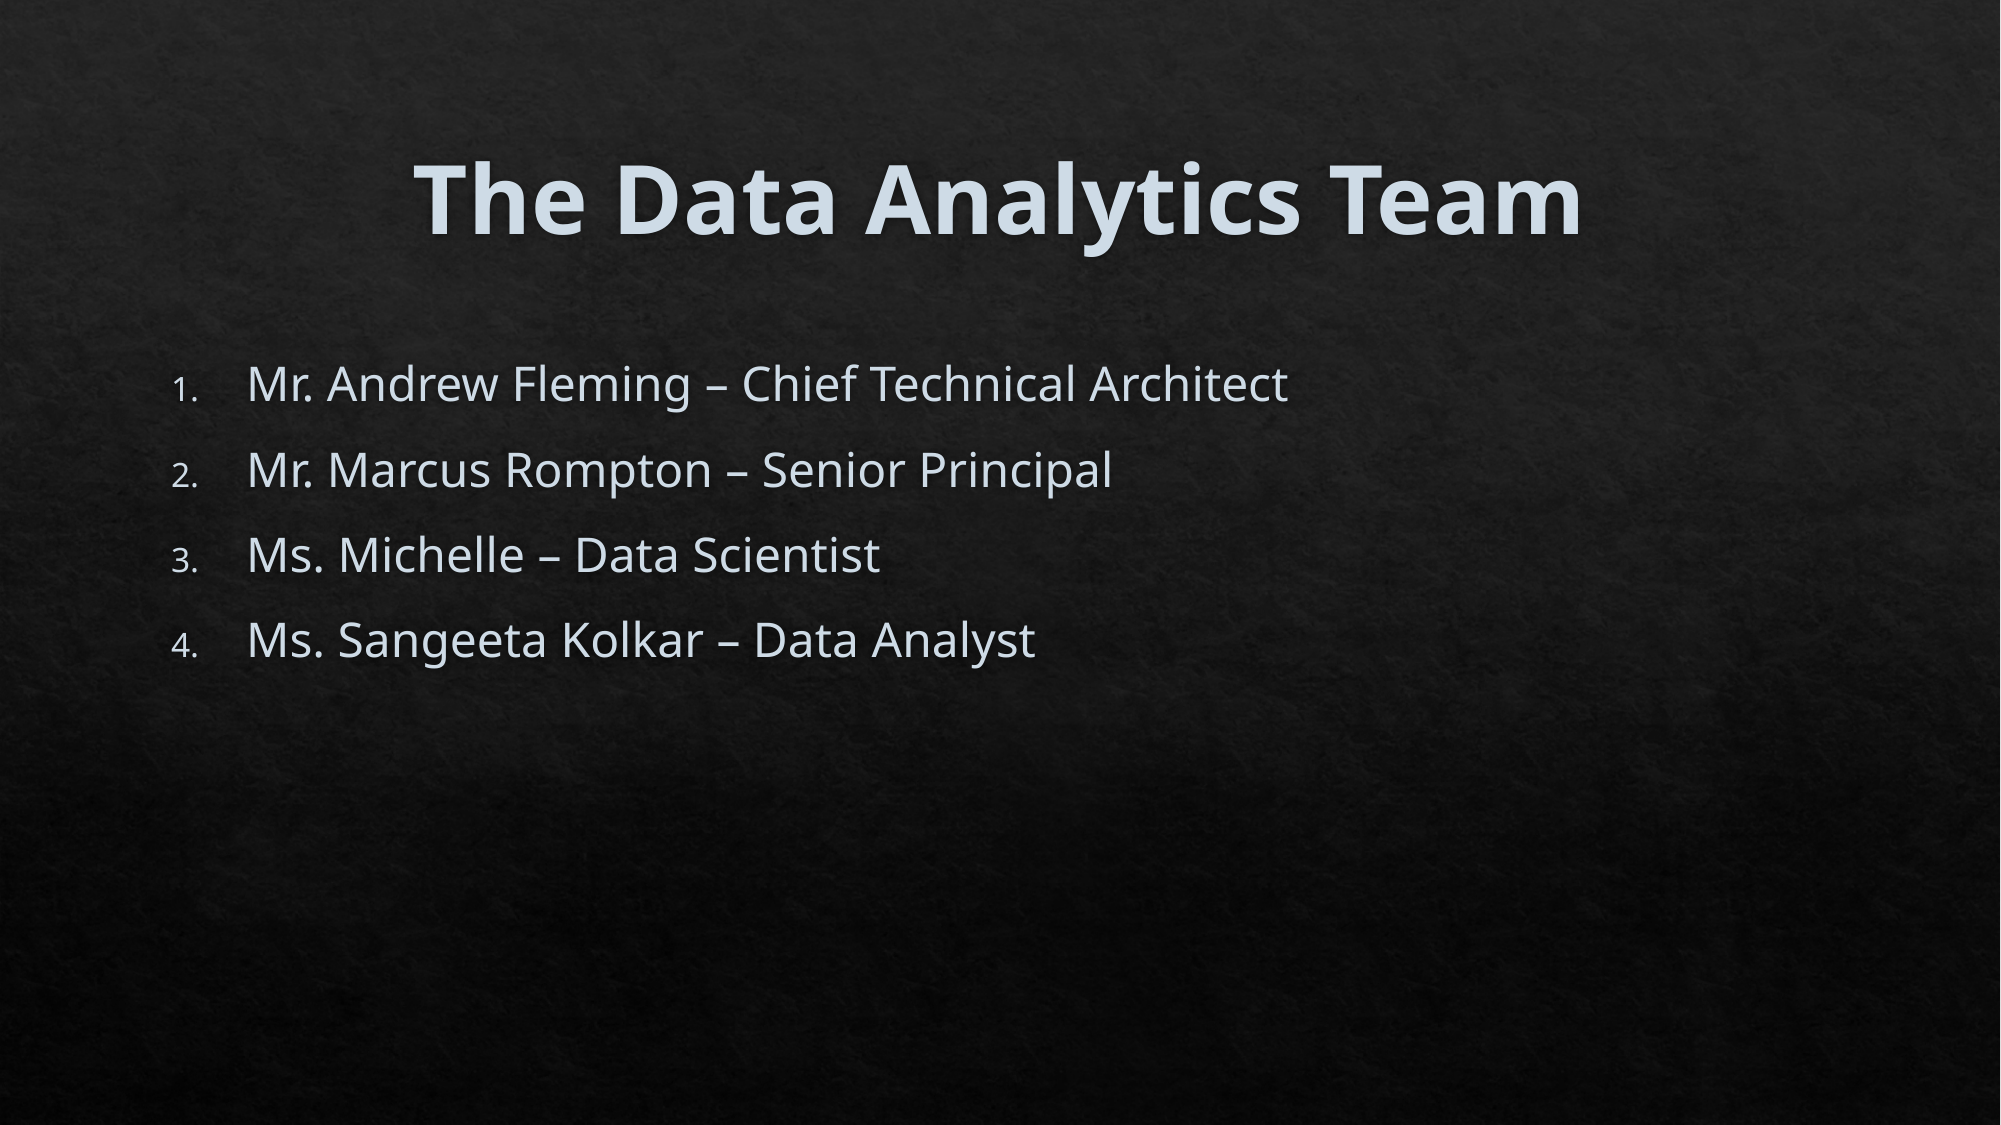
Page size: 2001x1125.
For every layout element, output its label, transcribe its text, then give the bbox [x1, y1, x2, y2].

list Mr. Andrew Fleming – Chief Technical Architect Mr. Marcus Rompton – Senior Principal Ms. Michelle – Data Scientist Ms. Sangeeta Kolkar – Data Analyst [149, 340, 1849, 950]
title The Data Analytics Team [149, 99, 1849, 307]
